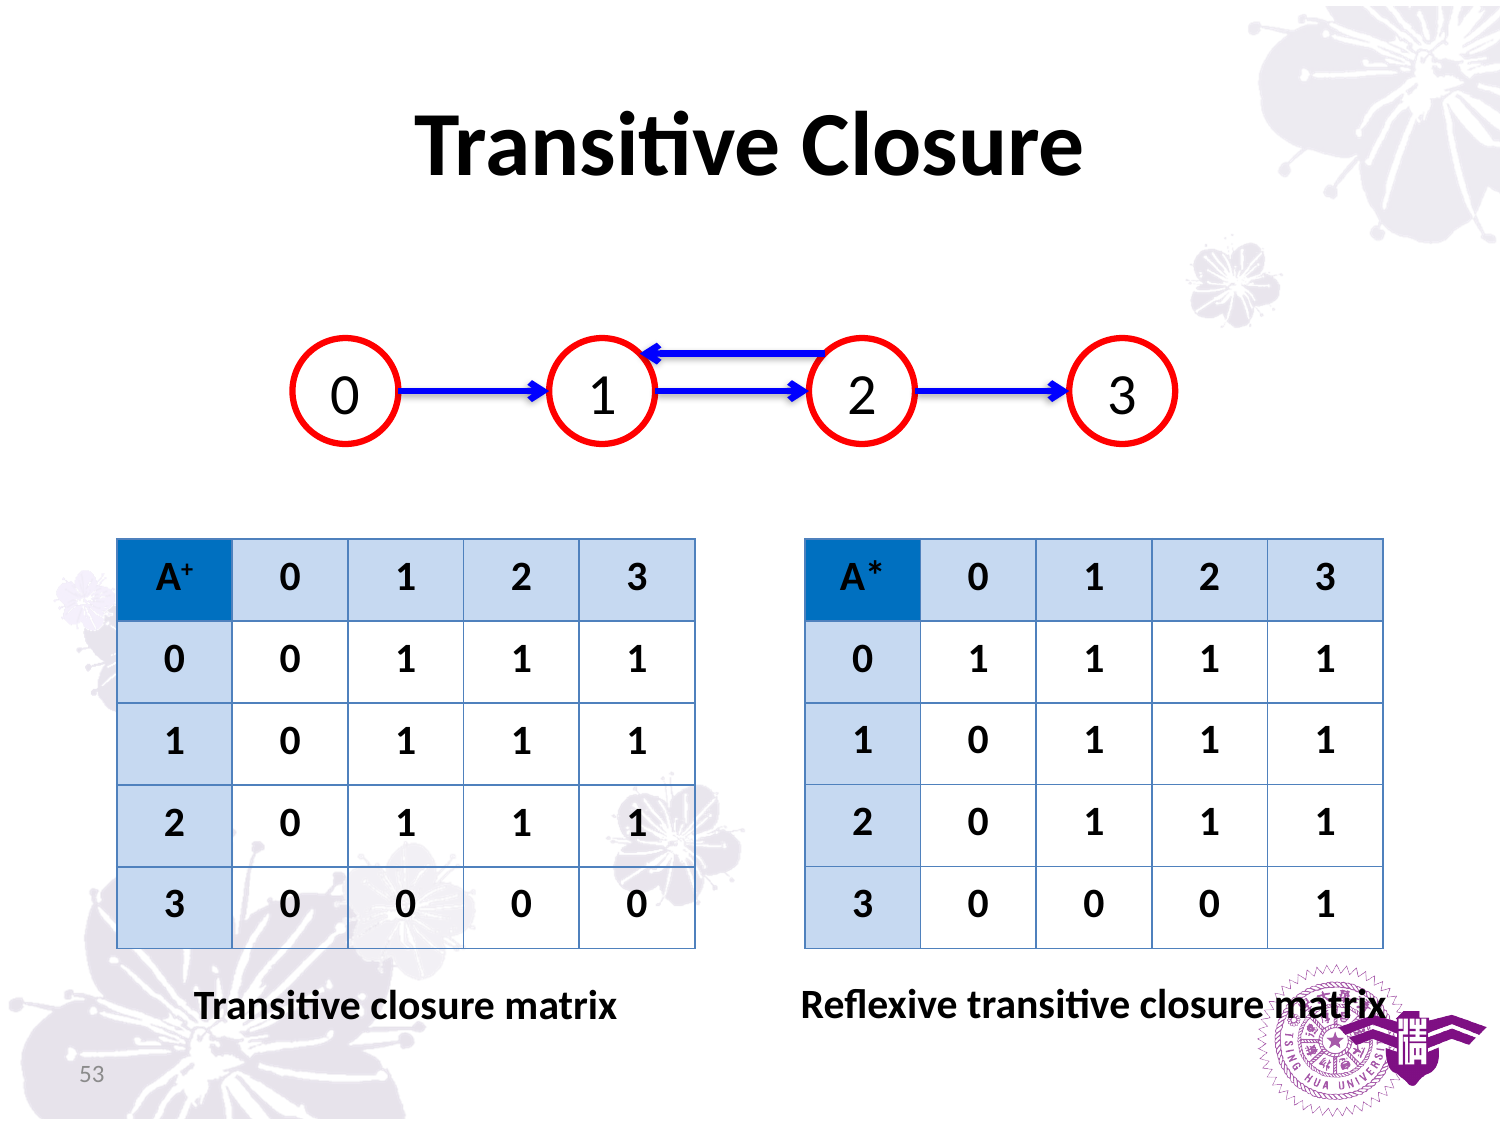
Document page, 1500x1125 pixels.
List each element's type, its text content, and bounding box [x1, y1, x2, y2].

table_cell 1 [1268, 704, 1382, 784]
table_cell 1 [580, 786, 694, 866]
text_box 2 [806, 335, 917, 447]
slide_number 53 [0, 1042, 120, 1103]
table_cell 0 [806, 622, 920, 702]
table_cell 0 [1037, 867, 1151, 948]
table_cell 2 [118, 786, 231, 866]
table_header 2 [1153, 540, 1267, 620]
text_box Transitive closure matrix [178, 970, 633, 1036]
table_cell 1 [349, 786, 463, 866]
table_cell 0 [233, 786, 347, 866]
table_cell 1 [464, 786, 578, 866]
table_header 3 [580, 540, 694, 620]
table_header 0 [233, 540, 347, 620]
text_box 3 [1067, 335, 1178, 447]
table_cell 1 [1037, 785, 1151, 866]
text_box Reflexive transitive closure matrix [785, 969, 1403, 1035]
table_cell 1 [464, 622, 578, 702]
table_cell 1 [1153, 704, 1267, 784]
text_box 1 [547, 335, 658, 447]
table_cell 3 [118, 868, 231, 948]
table_cell 1 [1268, 785, 1382, 866]
table_cell 1 [1153, 622, 1267, 702]
table_cell 0 [1153, 867, 1267, 948]
table_cell 1 [1268, 622, 1382, 702]
table_header 0 [921, 540, 1035, 620]
title Transitive Closure [75, 45, 1425, 233]
table_cell 1 [806, 704, 920, 784]
table_cell 0 [921, 704, 1035, 784]
table_cell 0 [233, 622, 347, 702]
table_cell 0 [233, 868, 347, 948]
table_cell 1 [1268, 867, 1382, 948]
text_box 0 [290, 335, 401, 447]
table_header A* [806, 540, 920, 620]
table_header 2 [464, 540, 578, 620]
table_header 1 [349, 540, 463, 620]
table_cell 2 [806, 785, 920, 866]
table_cell 0 [580, 868, 694, 948]
table_cell 1 [580, 704, 694, 784]
table_header A+ [118, 540, 231, 620]
table_cell 1 [1153, 785, 1267, 866]
table_cell 0 [118, 622, 231, 702]
table_cell 1 [921, 622, 1035, 702]
table_cell 1 [118, 704, 231, 784]
table_cell 0 [921, 785, 1035, 866]
table_header 3 [1268, 540, 1382, 620]
table_cell 1 [464, 704, 578, 784]
table_cell 1 [1037, 622, 1151, 702]
table_cell 1 [349, 622, 463, 702]
table_cell 1 [1037, 704, 1151, 784]
table_cell 0 [921, 867, 1035, 948]
table_cell 0 [233, 704, 347, 784]
table_cell 1 [580, 622, 694, 702]
table_cell 0 [464, 868, 578, 948]
table_cell 3 [806, 867, 920, 948]
table_cell 1 [349, 704, 463, 784]
picture [0, 6, 1500, 1119]
table_cell 0 [349, 868, 463, 948]
table_header 1 [1037, 540, 1151, 620]
